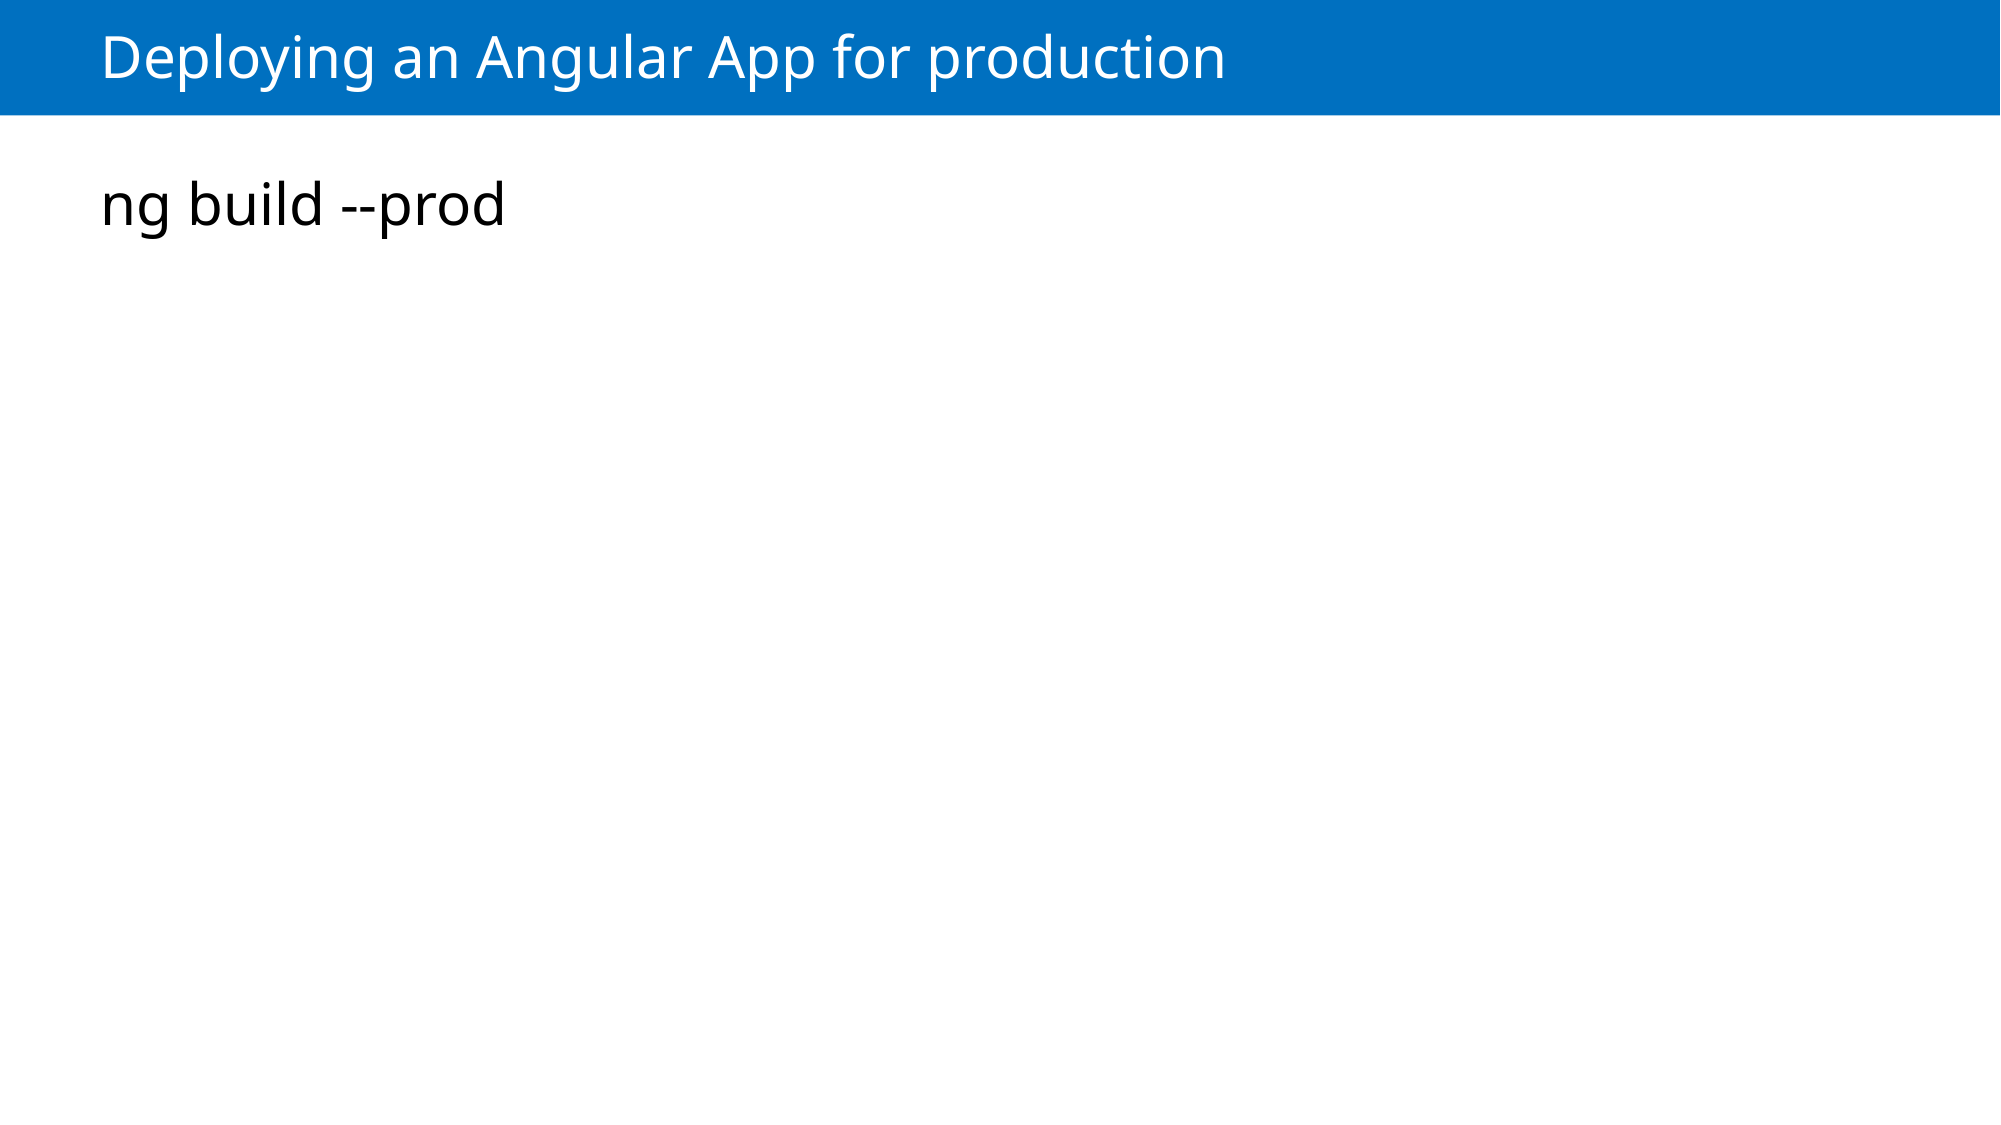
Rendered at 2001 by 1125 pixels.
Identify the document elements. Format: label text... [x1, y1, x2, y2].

title Deploying an Angular App for production [100, 0, 1802, 122]
list ng build --prod [100, 167, 1877, 1013]
